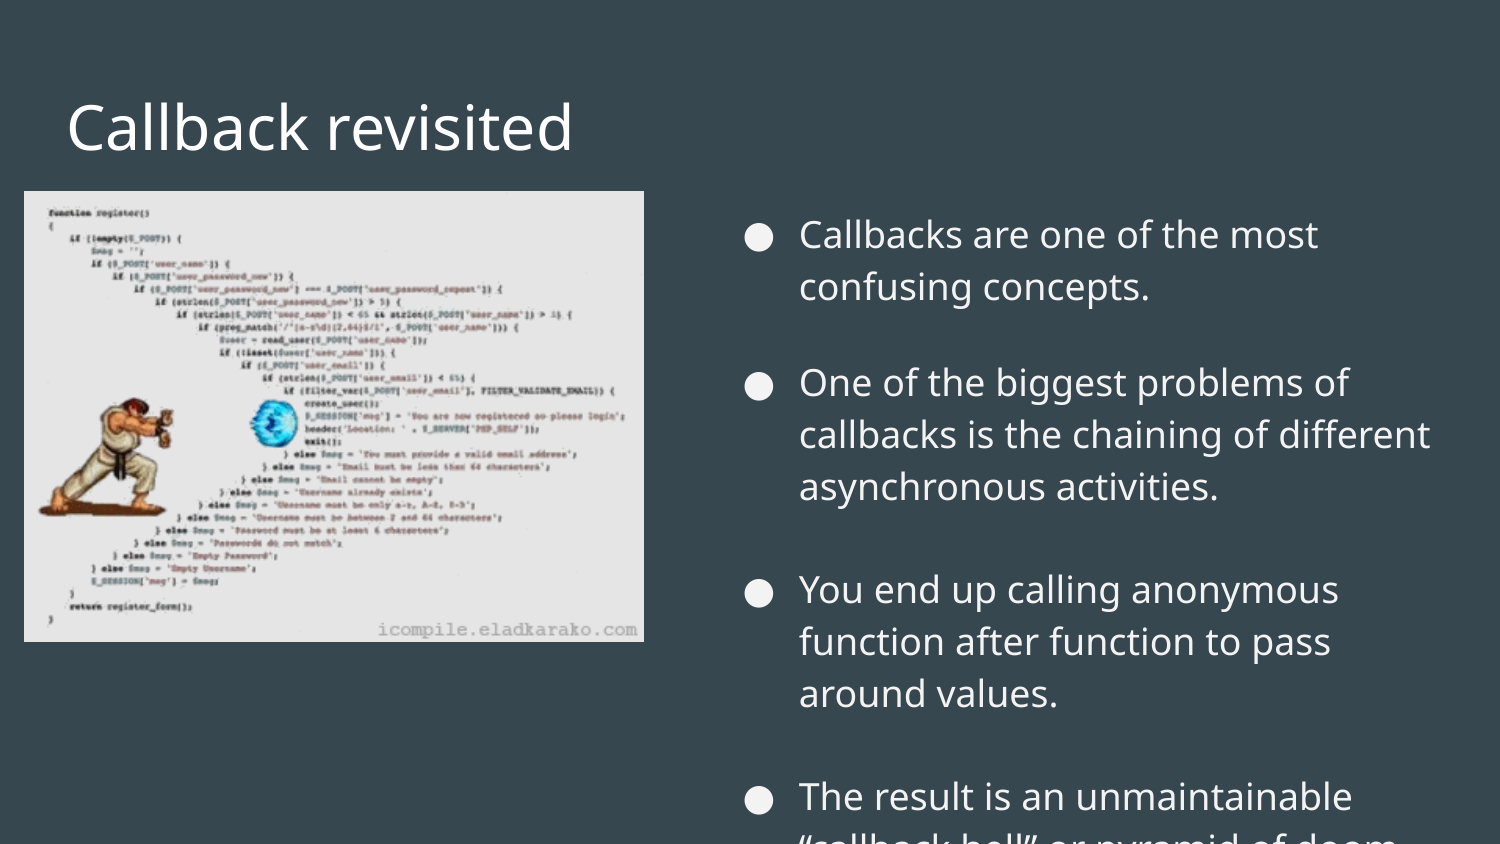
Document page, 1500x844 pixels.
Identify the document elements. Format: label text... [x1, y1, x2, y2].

title Callback revisited [51, 72, 1449, 167]
list Callbacks are one of the most confusing concepts. One of the biggest problems of callbacks is the chaining of different asynchronous activities. You end up calling anonymous function after function to pass around values. The result is an unmaintainable “callback hell” or pyramid of doom. [708, 189, 1449, 791]
picture [24, 191, 644, 643]
